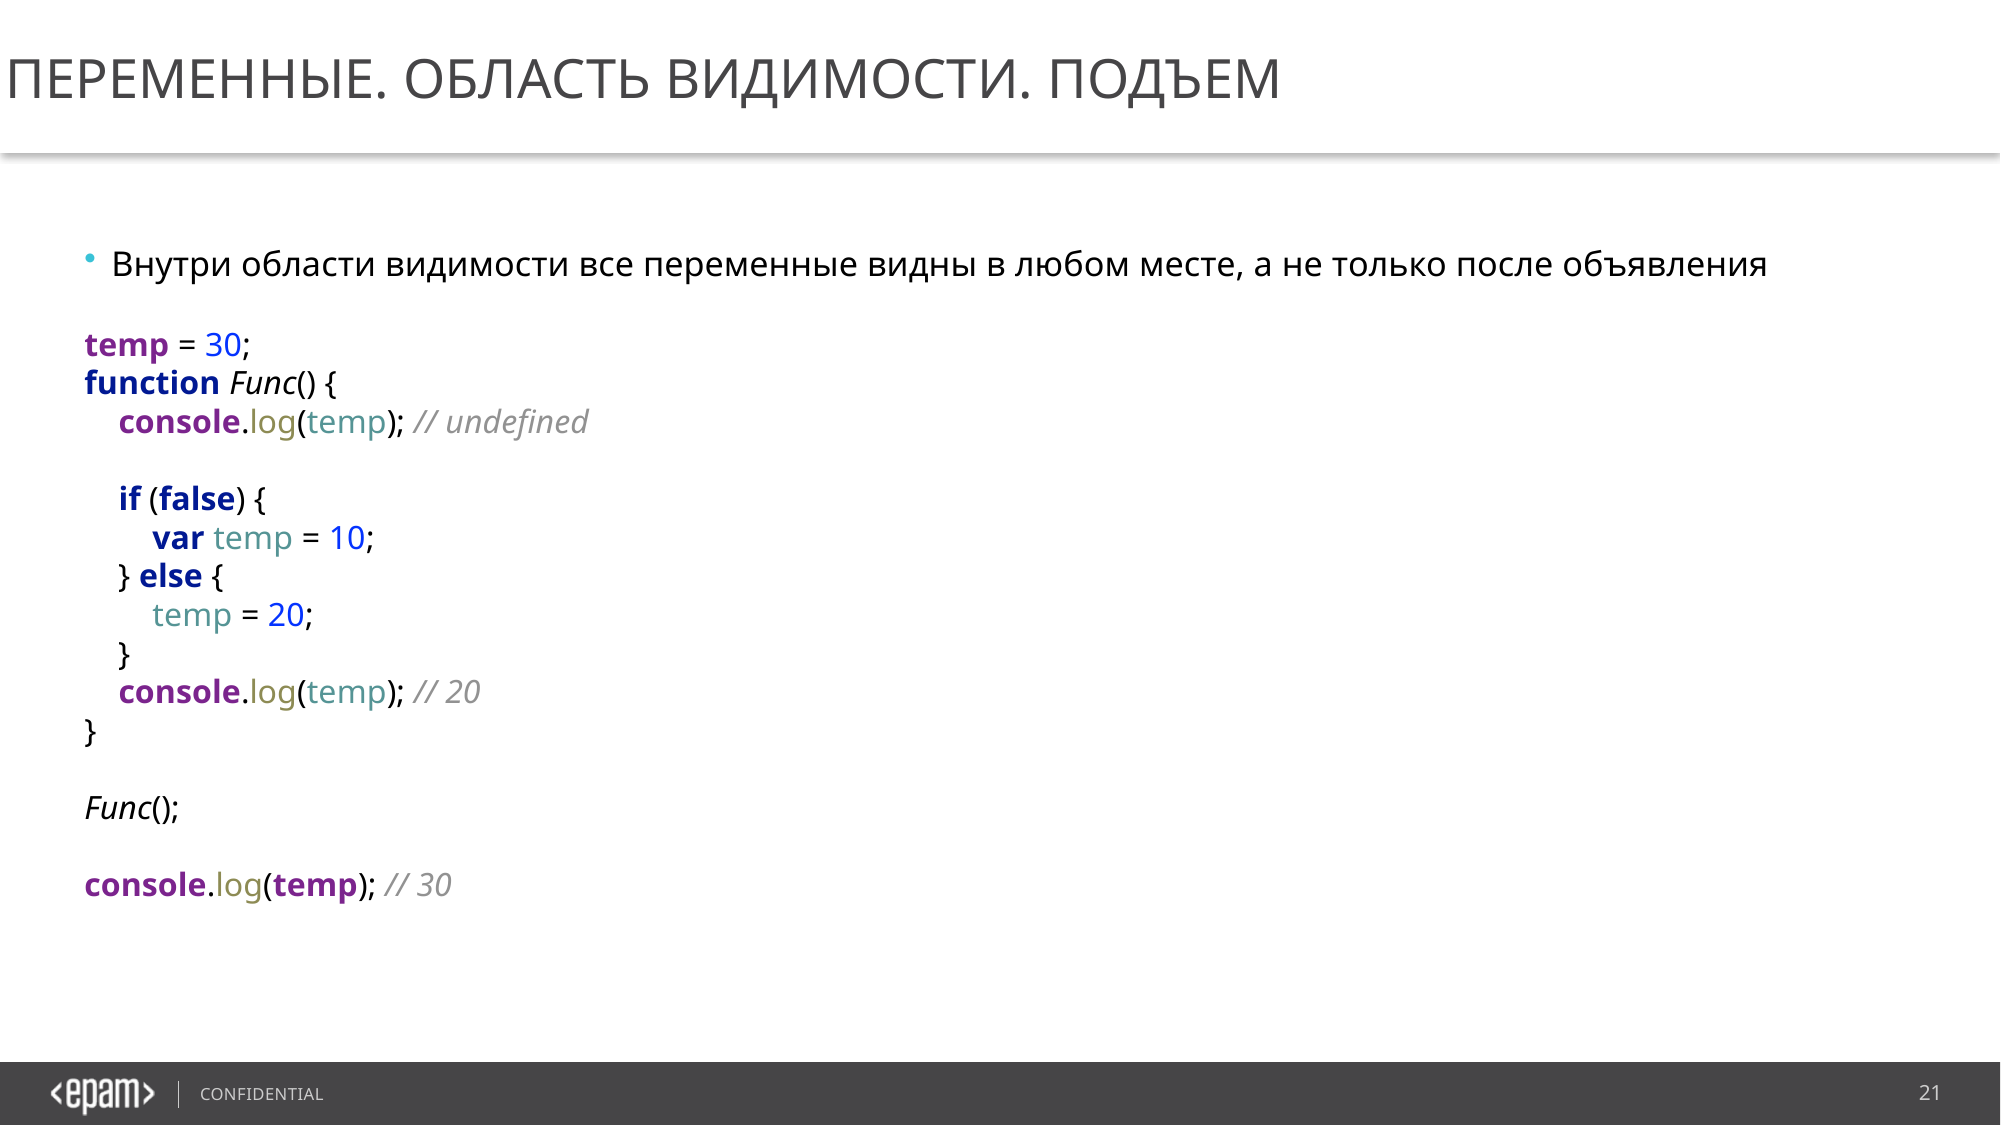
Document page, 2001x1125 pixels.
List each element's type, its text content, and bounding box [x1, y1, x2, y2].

picture [50, 1078, 155, 1116]
list Переменные. Область видимости. Подъем [0, 0, 2000, 154]
list Внутри области видимости все переменные видны в любом месте, а не только после объявления temp = 30; function Func() { console.log(temp); // undefined if (false) { var temp = 10; } else { temp = 20; } console.log(temp); // 20 } Func(); console.log(temp); // 30 [78, 235, 1904, 977]
slide_number 21 [1910, 1071, 1951, 1111]
